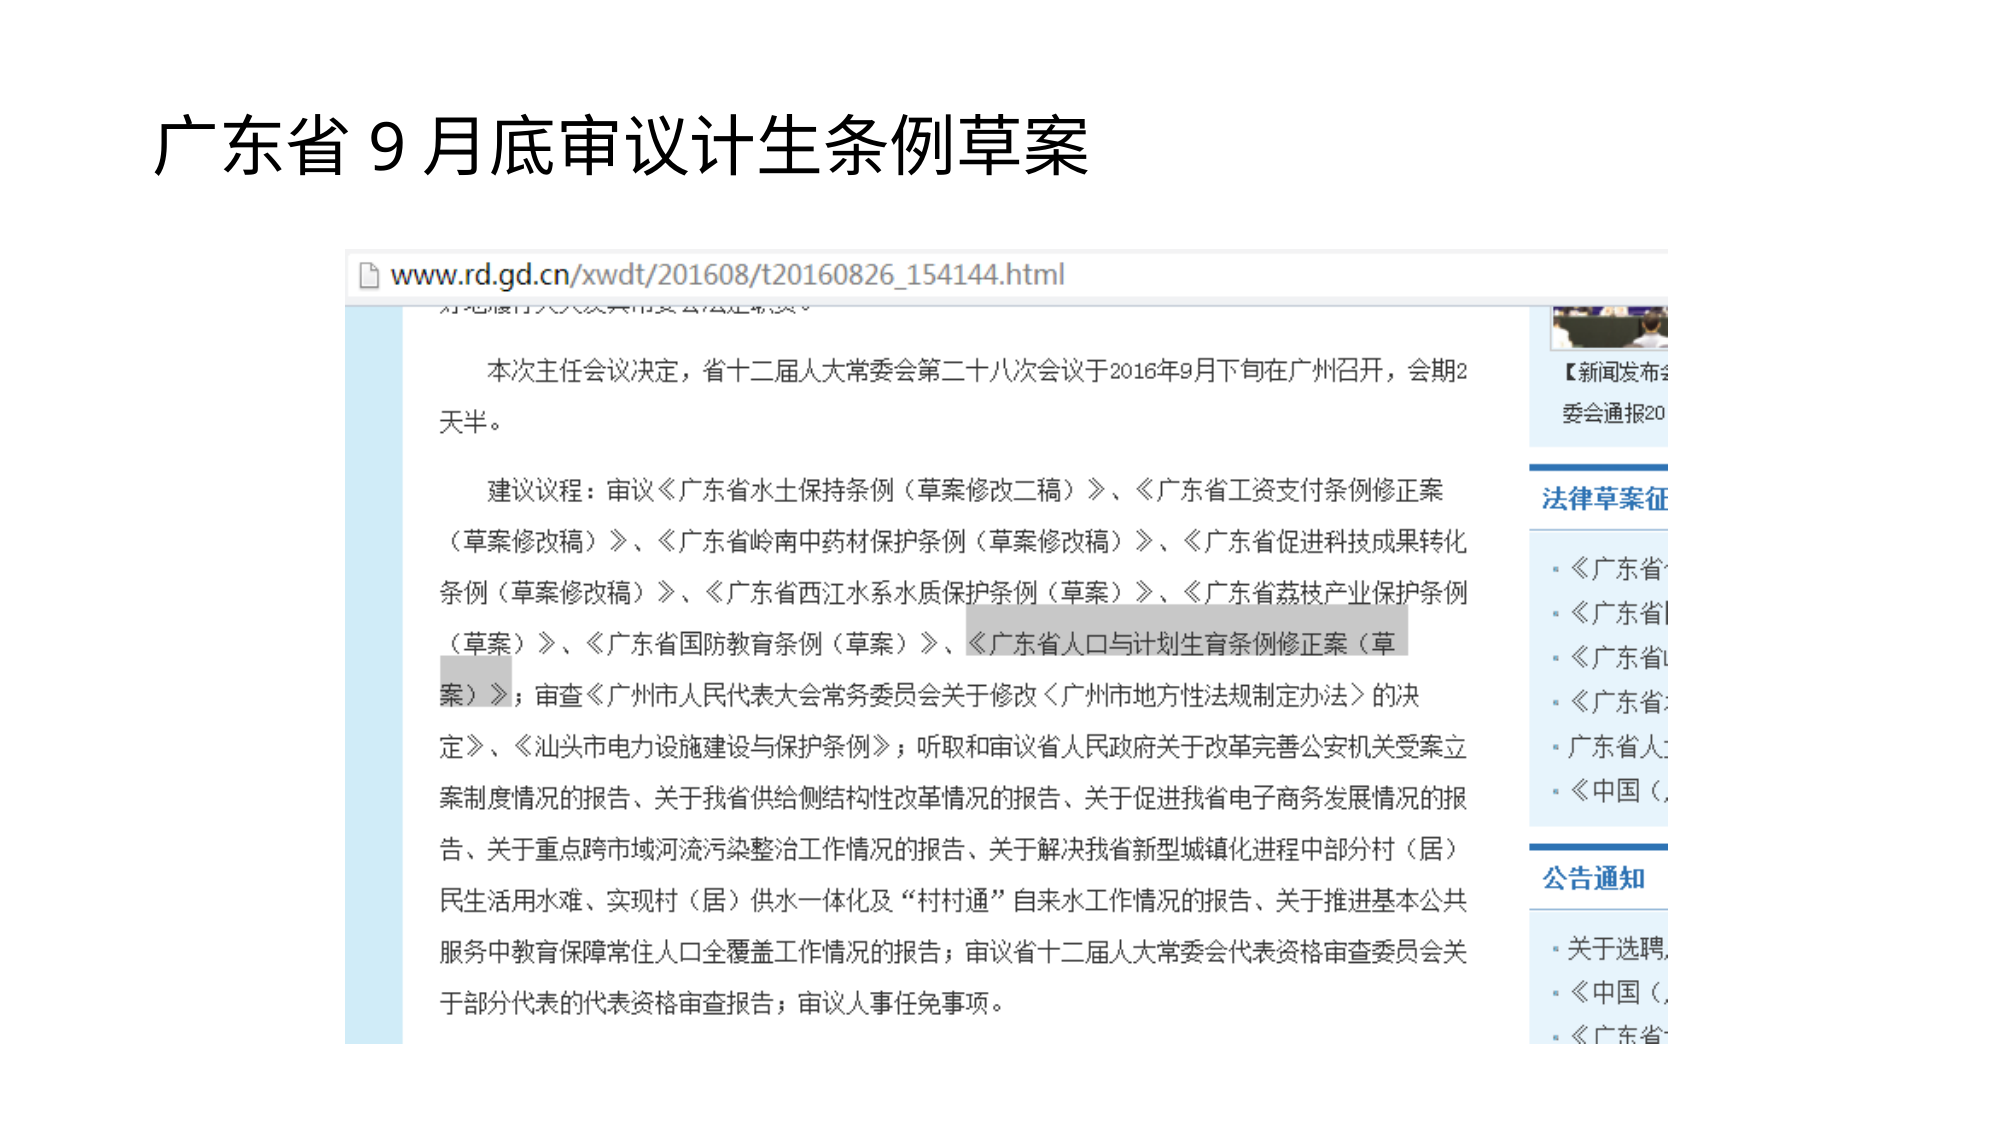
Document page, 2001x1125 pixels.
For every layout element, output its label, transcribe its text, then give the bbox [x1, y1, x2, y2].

title 广东省9月底审议计生条例草案 [137, 39, 1863, 258]
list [345, 249, 1668, 1044]
